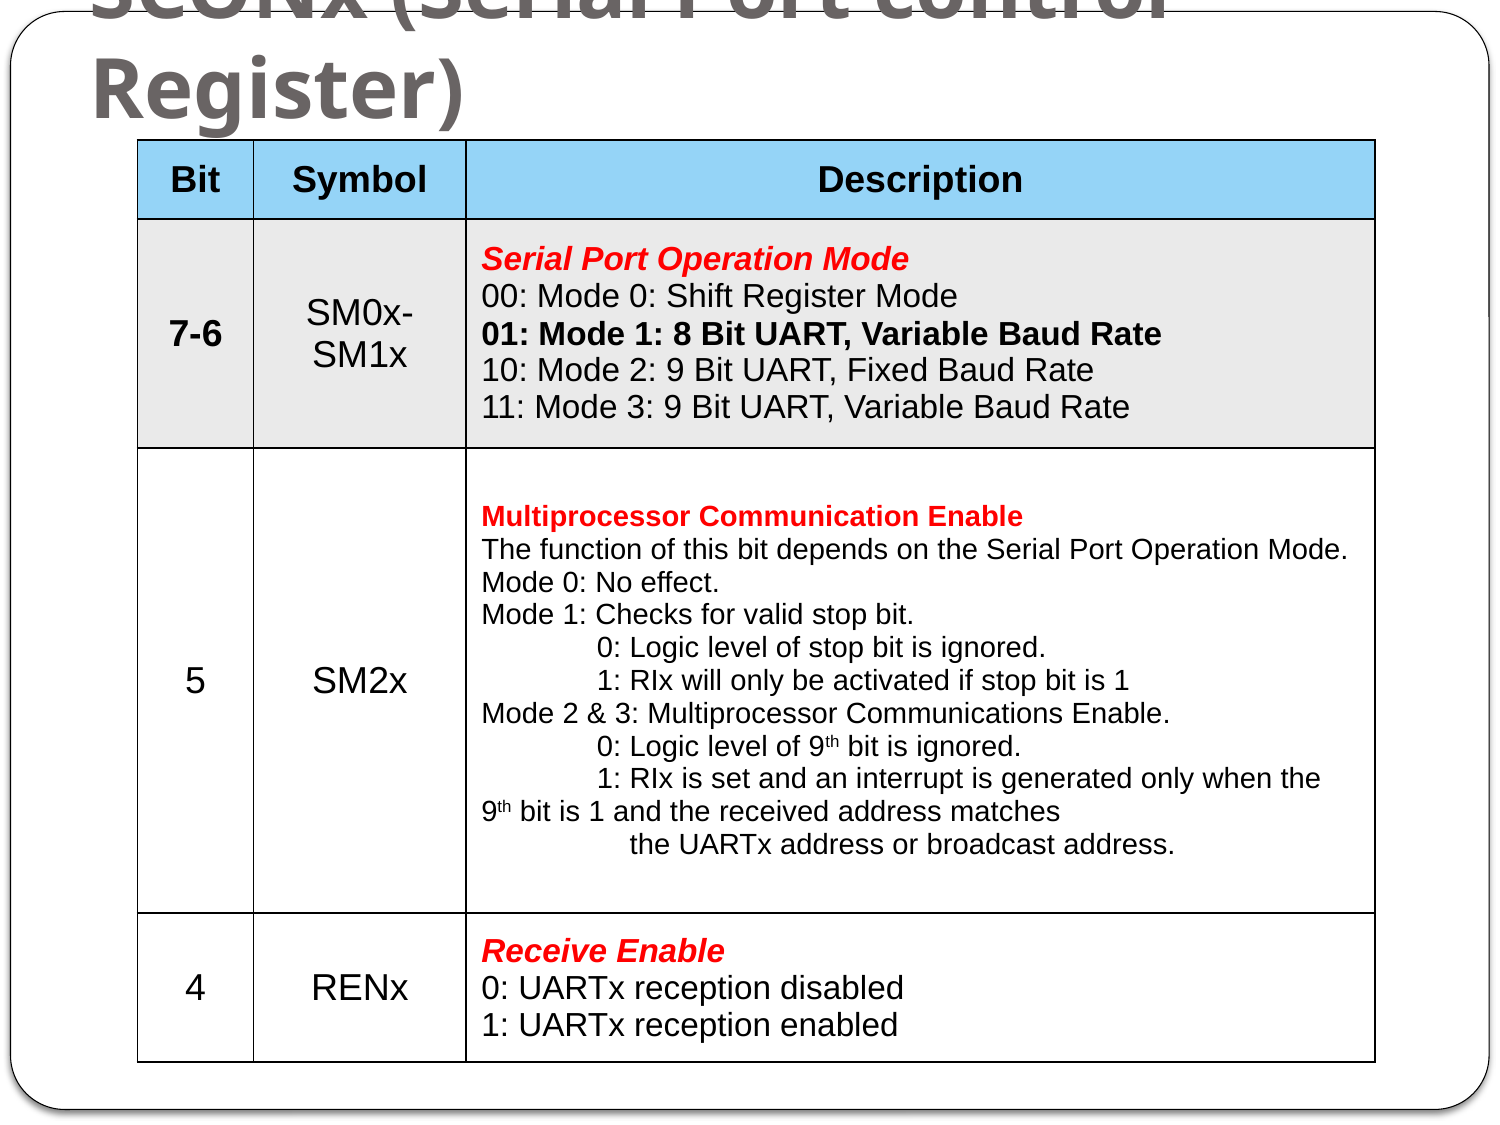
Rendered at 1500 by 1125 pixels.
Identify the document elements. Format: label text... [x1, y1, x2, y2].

table_cell SM2x [254, 449, 465, 912]
table_header Symbol [254, 141, 465, 218]
table_cell 4 [138, 914, 253, 1061]
table_header Bit [138, 141, 253, 218]
table_cell Multiprocessor Communication Enable The function of this bit depends on the Serial Port Operation Mode. Mode 0: No effect. Mode 1: Checks for valid stop bit. 0: Logic level of stop bit is ignored. 1: RIx will only be activated if stop bit is 1 Mode 2 & 3: Multiprocessor Communications Enable. 0: Logic level of 9th bit is ignored. 1: RIx is set and an interrupt is generated only when the 9th bit is 1 and the received address matches the UARTx address or broadcast address. [467, 449, 1374, 912]
table_cell Serial Port Operation Mode 00: Mode 0: Shift Register Mode 01: Mode 1: 8 Bit UART, Variable Baud Rate 10: Mode 2: 9 Bit UART, Fixed Baud Rate 11: Mode 3: 9 Bit UART, Variable Baud Rate [467, 220, 1374, 447]
table_cell Receive Enable 0: UARTx reception disabled 1: UARTx reception enabled [467, 914, 1374, 1061]
table_cell RENx [254, 914, 465, 1061]
table_header Description [467, 141, 1374, 218]
table_cell SM0x-SM1x [254, 220, 465, 447]
title SCONx (Serial Port control Register) [75, 12, 1450, 150]
table_cell 5 [138, 449, 253, 912]
table_cell 7-6 [138, 220, 253, 447]
